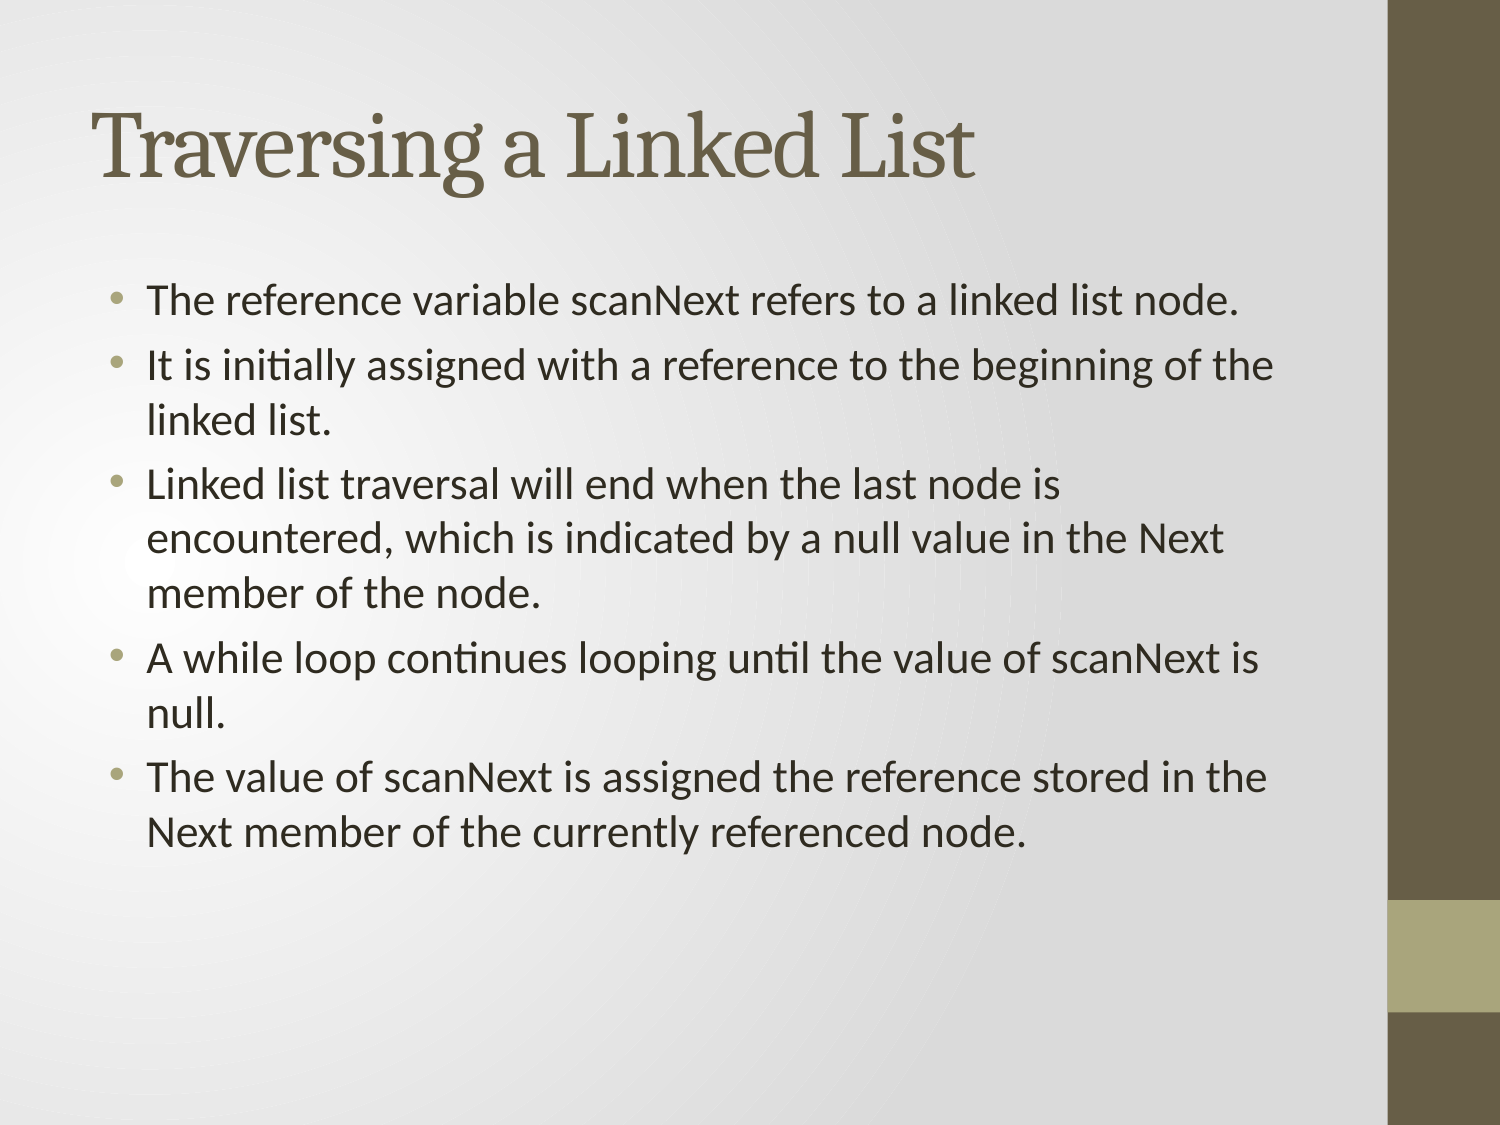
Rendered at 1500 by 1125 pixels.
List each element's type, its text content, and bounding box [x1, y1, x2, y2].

list The reference variable scanNext refers to a linked list node. It is initially assigned with a reference to the beginning of the linked list. Linked list traversal will end when the last node is encountered, which is indicated by a null value in the Next member of the node. A while loop continues looping until the value of scanNext is null. The value of scanNext is assigned the reference stored in the Next member of the currently referenced node. [75, 262, 1325, 1050]
title Traversing a Linked List [75, 45, 1325, 233]
